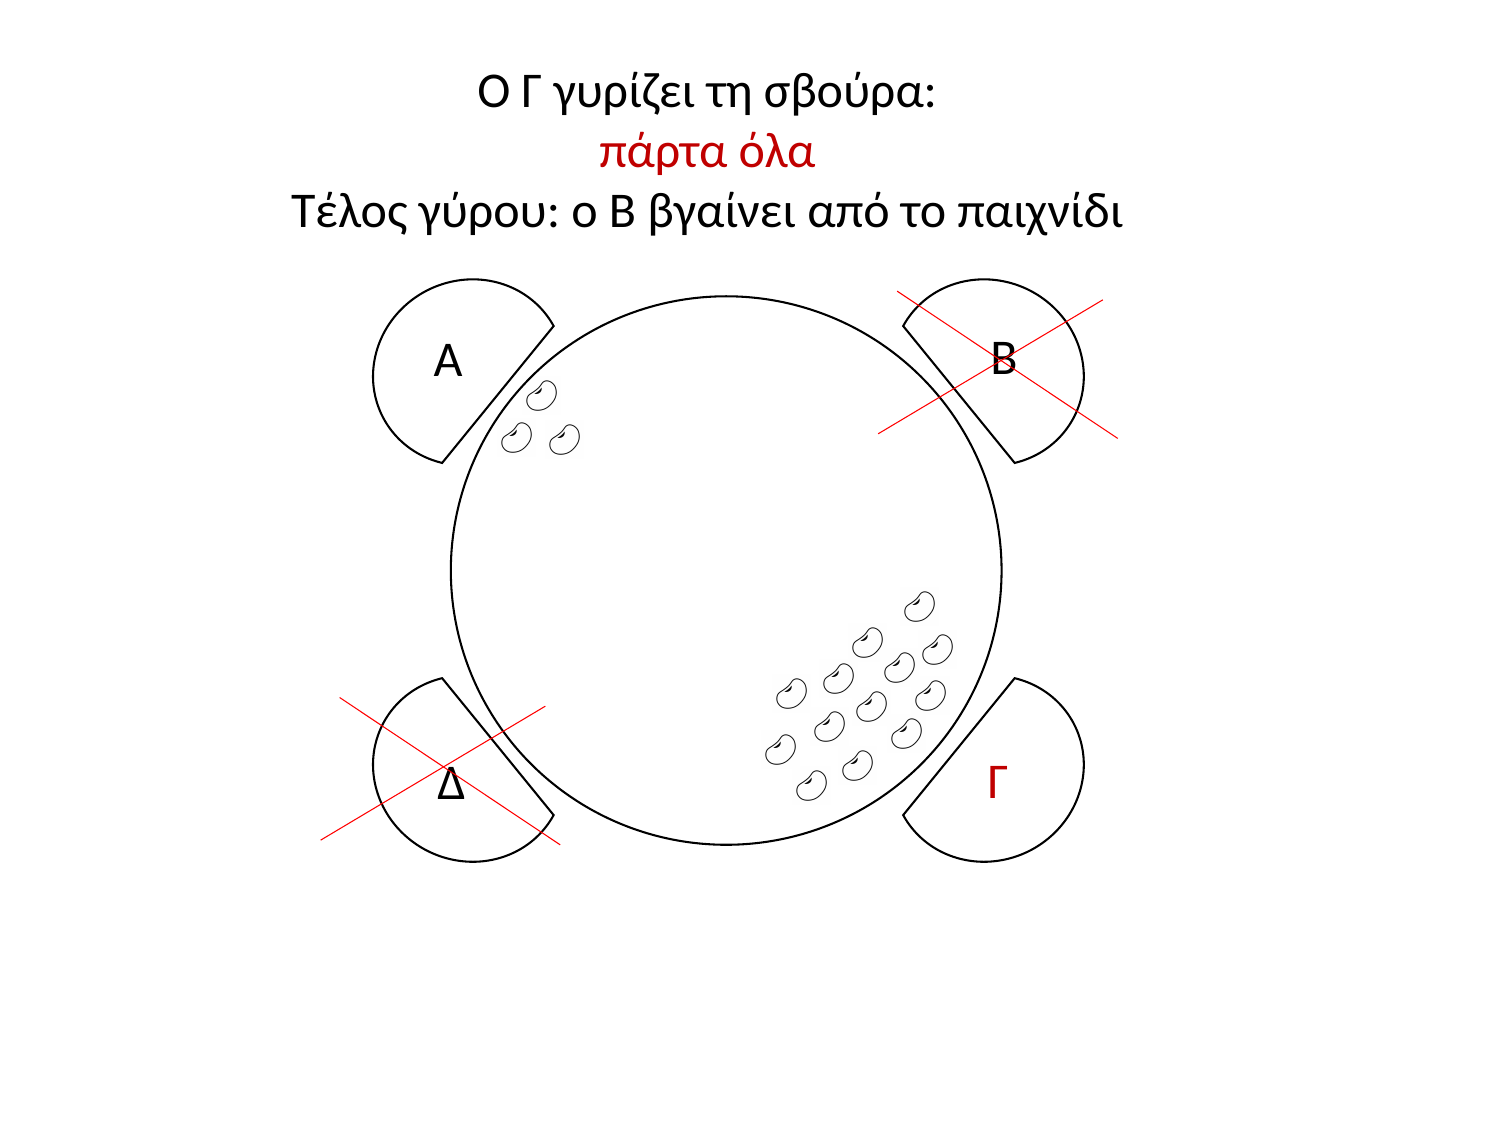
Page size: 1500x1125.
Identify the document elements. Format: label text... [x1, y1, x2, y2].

picture [761, 730, 831, 805]
picture [497, 418, 536, 457]
text_box [402, 677, 459, 697]
text_box [901, 677, 1085, 863]
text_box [897, 291, 1118, 439]
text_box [339, 697, 561, 845]
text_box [320, 706, 546, 841]
text_box [415, 845, 529, 863]
text_box [449, 295, 1003, 846]
text_box [936, 278, 1034, 291]
picture [900, 587, 939, 626]
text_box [878, 299, 1103, 434]
picture [819, 623, 957, 753]
text_box Γ [972, 741, 1024, 817]
picture [772, 674, 877, 785]
text_box Α [418, 319, 478, 395]
picture [522, 376, 561, 415]
picture [544, 420, 584, 459]
text_box [371, 278, 555, 465]
text_box Ο Γ γυρίζει τη σβούρα: πάρτα όλα Τέλος γύρου: ο Β βγαίνει από το παιχνίδι [261, 50, 1153, 246]
text_box [993, 439, 1060, 465]
